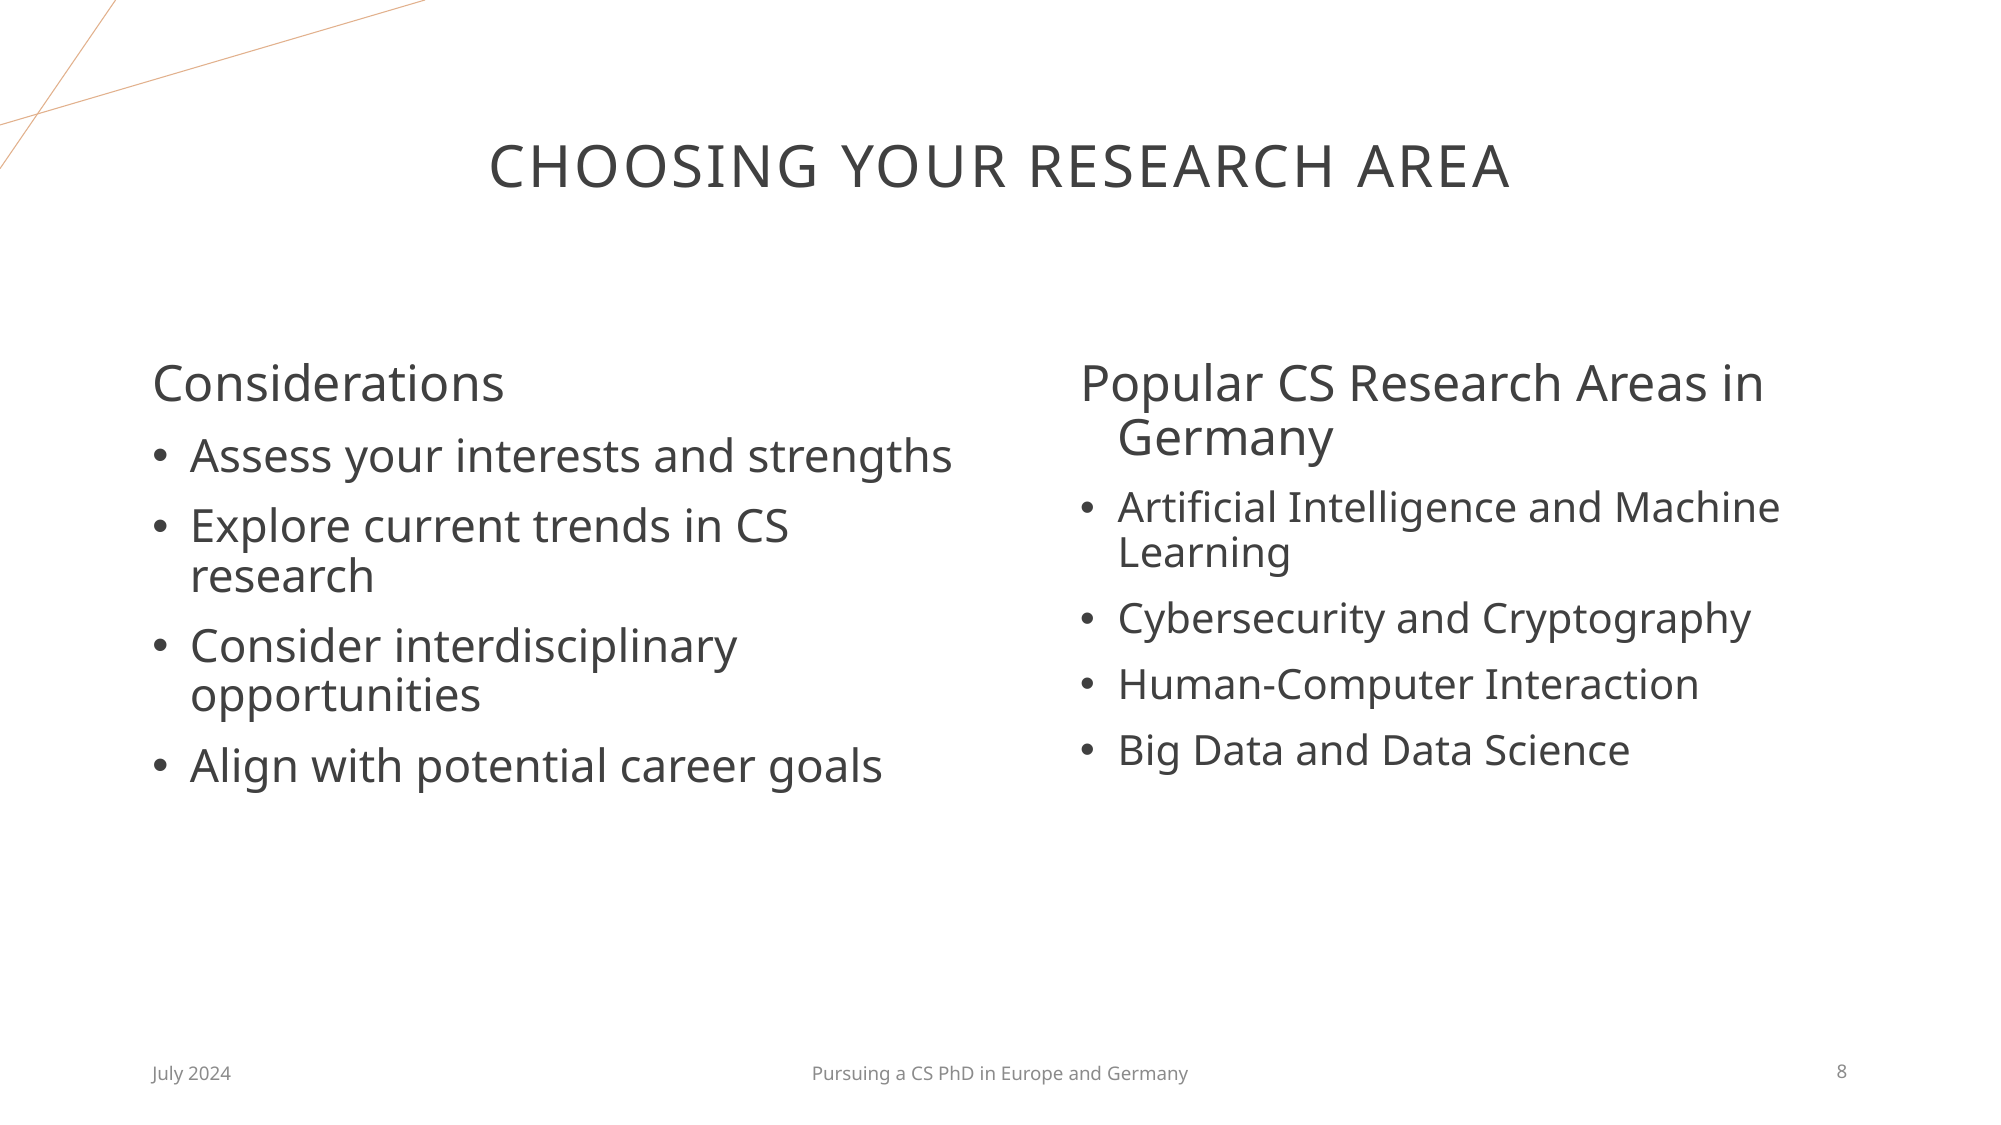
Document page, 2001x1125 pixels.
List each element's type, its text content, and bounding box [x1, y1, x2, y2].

title Choosing Your Research Area [137, 59, 1863, 278]
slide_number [137, 1042, 588, 1103]
footer Pursuing a CS PhD in Europe and Germany [662, 1042, 1338, 1103]
text_box Popular CS Research Areas in Germany Artificial Intelligence and Machine Learning Cybersecurity and Cryptography Human-Computer Interaction Big Data and Data Science [1065, 350, 1945, 957]
slide_number 8 [1412, 1042, 1863, 1103]
list Considerations Assess your interests and strengths Explore current trends in CS research Consider interdisciplinary opportunities Align with potential career goals [137, 350, 979, 957]
